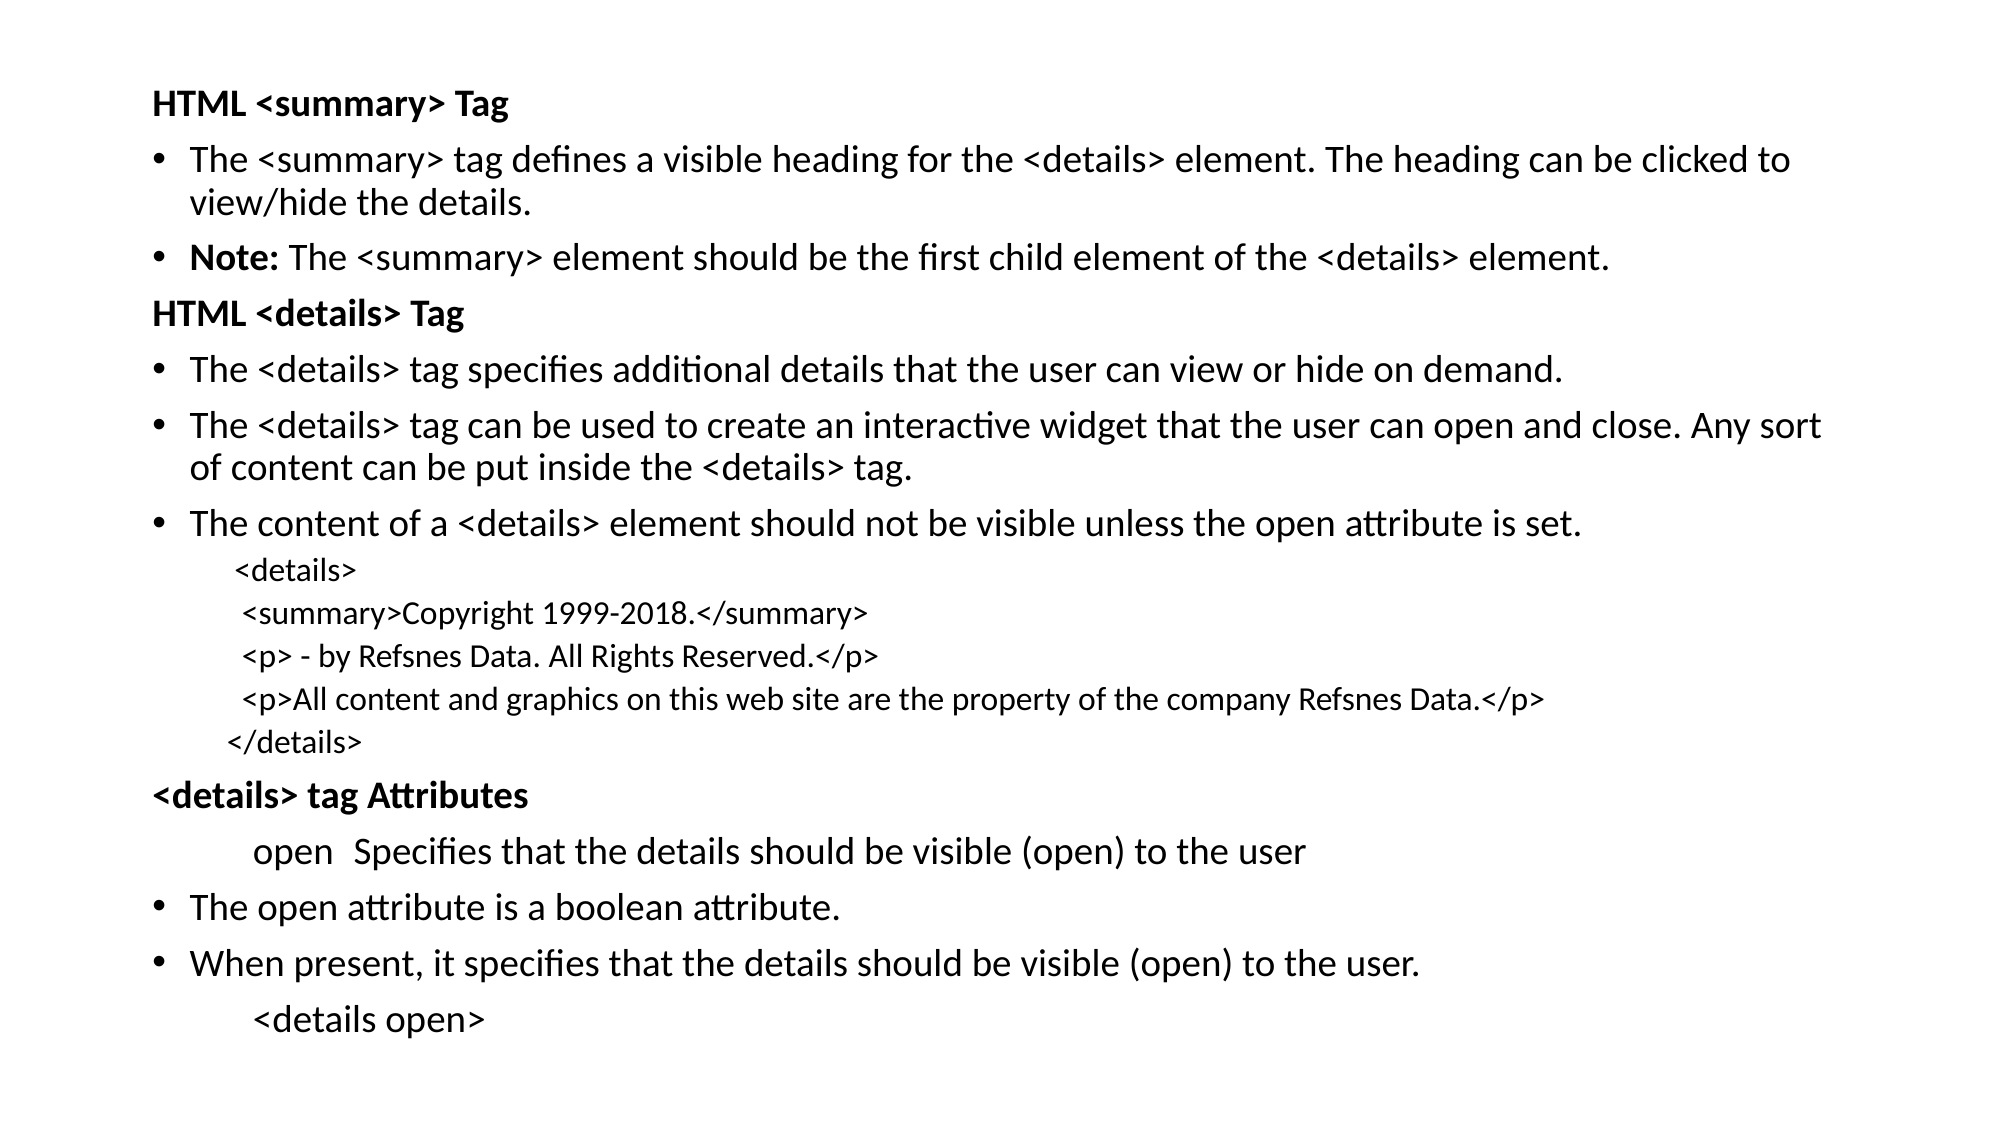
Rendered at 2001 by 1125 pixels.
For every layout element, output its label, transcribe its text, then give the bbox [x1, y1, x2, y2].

list HTML <summary> Tag The <summary> tag defines a visible heading for the <details> element. The heading can be clicked to view/hide the details. Note: The <summary> element should be the first child element of the <details> element. HTML <details> Tag The <details> tag specifies additional details that the user can view or hide on demand. The <details> tag can be used to create an interactive widget that the user can open and close. Any sort of content can be put inside the <details> tag. The content of a <details> element should not be visible unless the open attribute is set. <details> <summary>Copyright 1999-2018.</summary> <p> - by Refsnes Data. All Rights Reserved.</p> <p>All content and graphics on this web site are the property of the company Refsnes Data.</p> </details> <details> tag Attributes open Specifies that the details should be visible (open) to the user The open attribute is a boolean attribute. When present, it specifies that the details should be visible (open) to the user. <details open> [137, 75, 1863, 1060]
